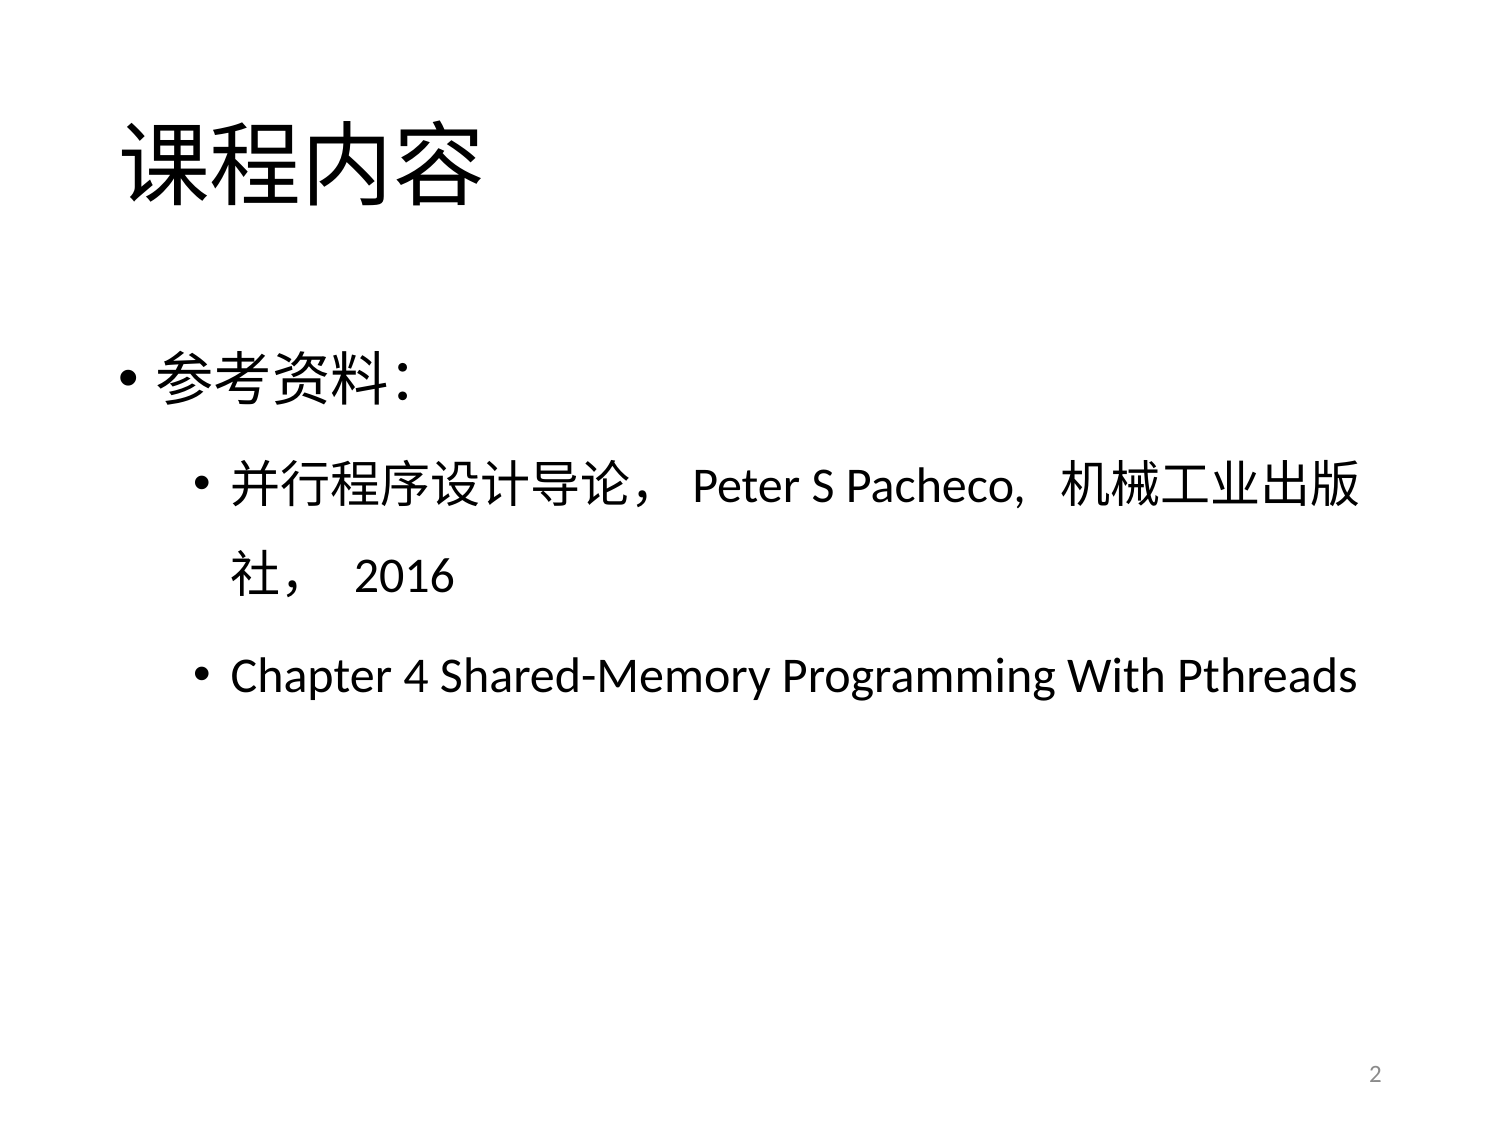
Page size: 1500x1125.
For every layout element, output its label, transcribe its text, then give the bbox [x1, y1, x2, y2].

slide_number 2 [1059, 1042, 1397, 1103]
title 课程内容 [103, 59, 1397, 278]
list 参考资料： 并行程序设计导论，Peter S Pacheco, 机械工业出版社， 2016 Chapter 4 Shared-Memory Programming With Pthreads [103, 299, 1397, 1014]
